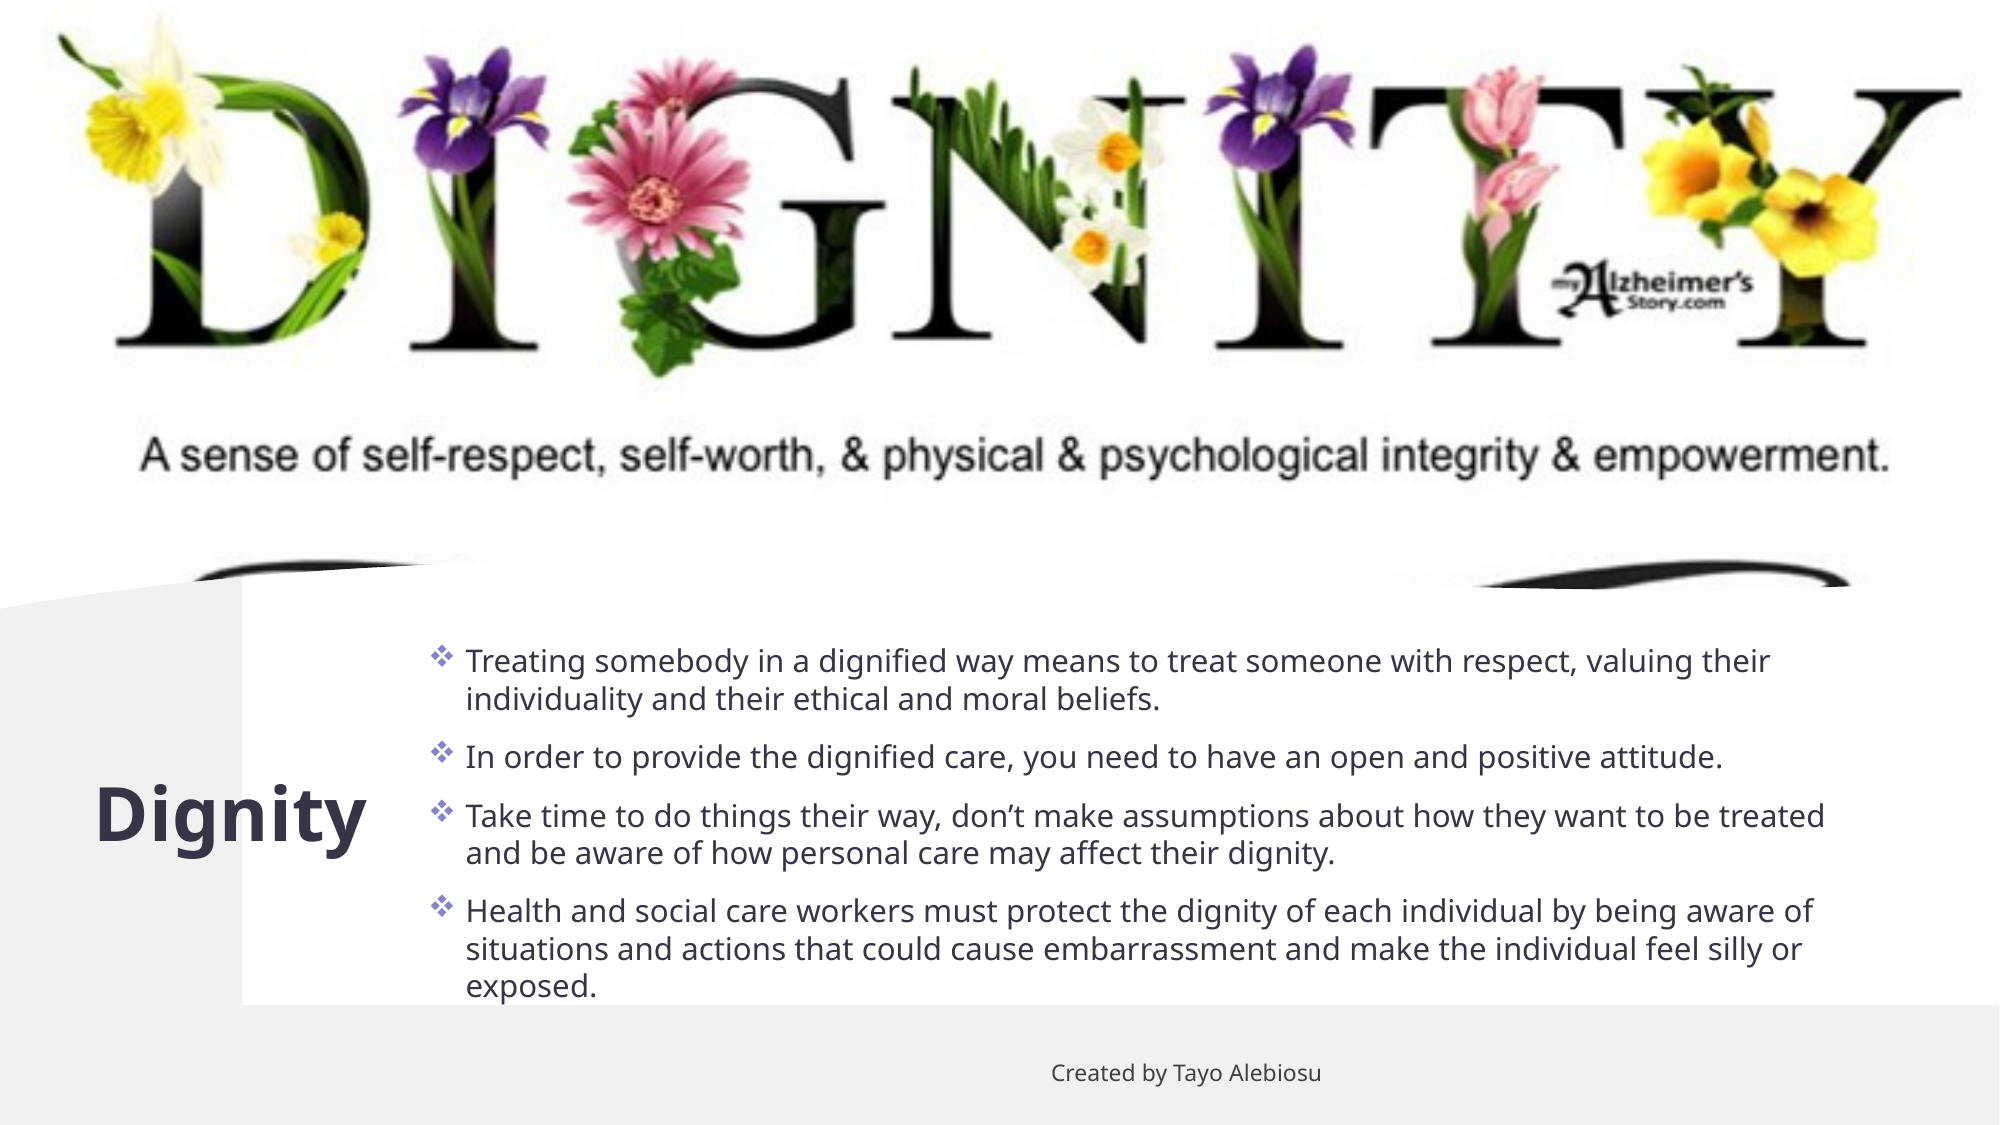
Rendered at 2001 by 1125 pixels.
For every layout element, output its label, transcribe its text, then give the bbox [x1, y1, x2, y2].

list Treating somebody in a dignified way means to treat someone with respect, valuing their individuality and their ethical and moral beliefs. In order to provide the dignified care, you need to have an open and positive attitude. Take time to do things their way, don’t make assumptions about how they want to be treated and be aware of how personal care may affect their dignity. Health and social care workers must protect the dignity of each individual by being aware of situations and actions that could cause embarrassment and make the individual feel silly or exposed. [413, 609, 1882, 1103]
picture [0, 0, 2000, 609]
title Dignity [78, 615, 413, 1018]
footer Created by Tayo Alebiosu [662, 1042, 1338, 1103]
